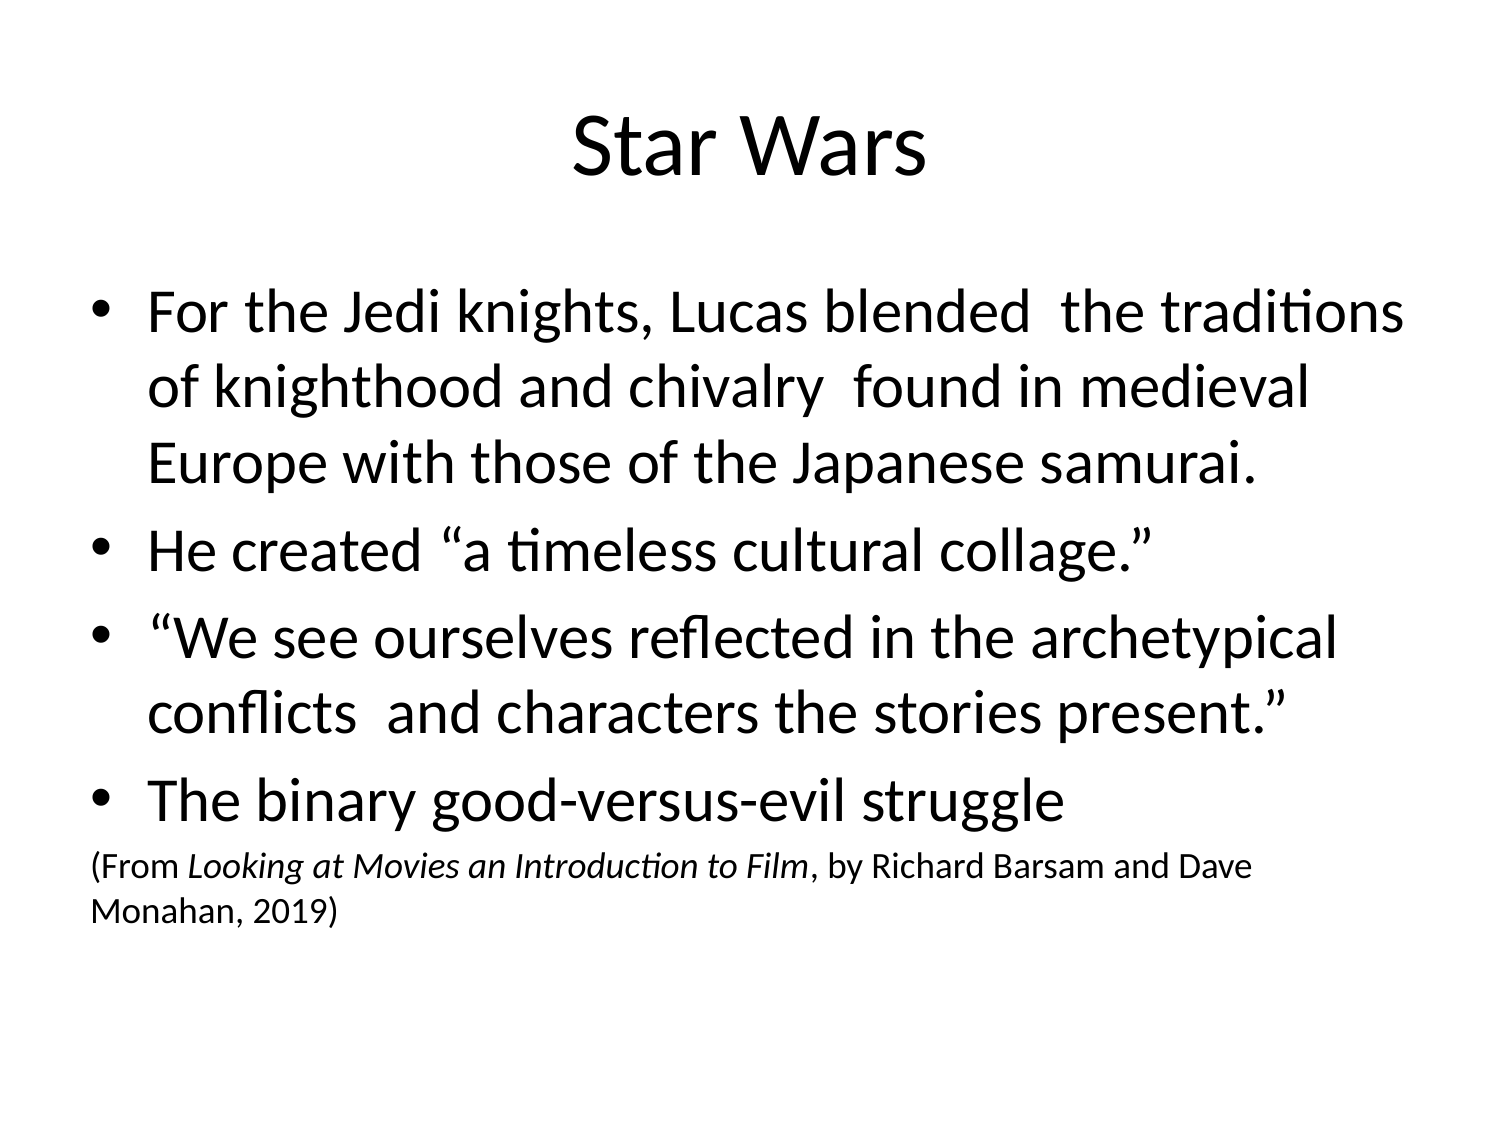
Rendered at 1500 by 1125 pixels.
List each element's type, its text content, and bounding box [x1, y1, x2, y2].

title Star Wars [75, 45, 1425, 233]
list For the Jedi knights, Lucas blended the traditions of knighthood and chivalry found in medieval Europe with those of the Japanese samurai. He created “a timeless cultural collage.” “We see ourselves reflected in the archetypical conflicts and characters the stories present.” The binary good-versus-evil struggle (From Looking at Movies an Introduction to Film, by Richard Barsam and Dave Monahan, 2019) [75, 262, 1425, 1005]
